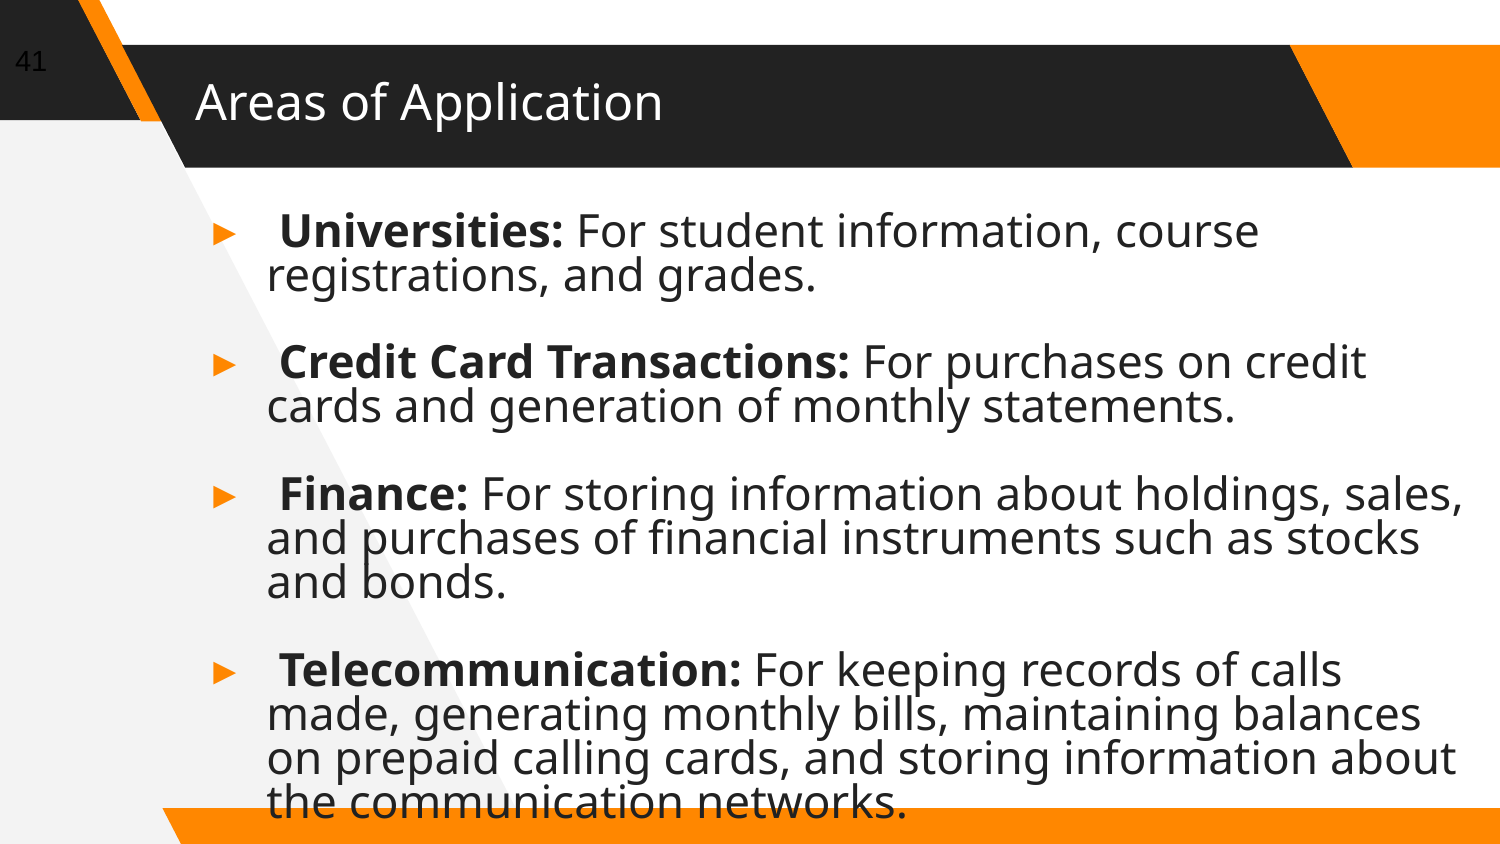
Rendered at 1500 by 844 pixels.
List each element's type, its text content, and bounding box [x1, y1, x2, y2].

title Areas of Application [180, 44, 1424, 168]
list Universities: For student information, course registrations, and grades. Credit Card Transactions: For purchases on credit cards and generation of monthly statements. Finance: For storing information about holdings, sales, and purchases of financial instruments such as stocks and bonds. Telecommunication: For keeping records of calls made, generating monthly bills, maintaining balances on prepaid calling cards, and storing information about the communication networks. [180, 196, 1480, 802]
slide_number 41 [0, 0, 98, 121]
